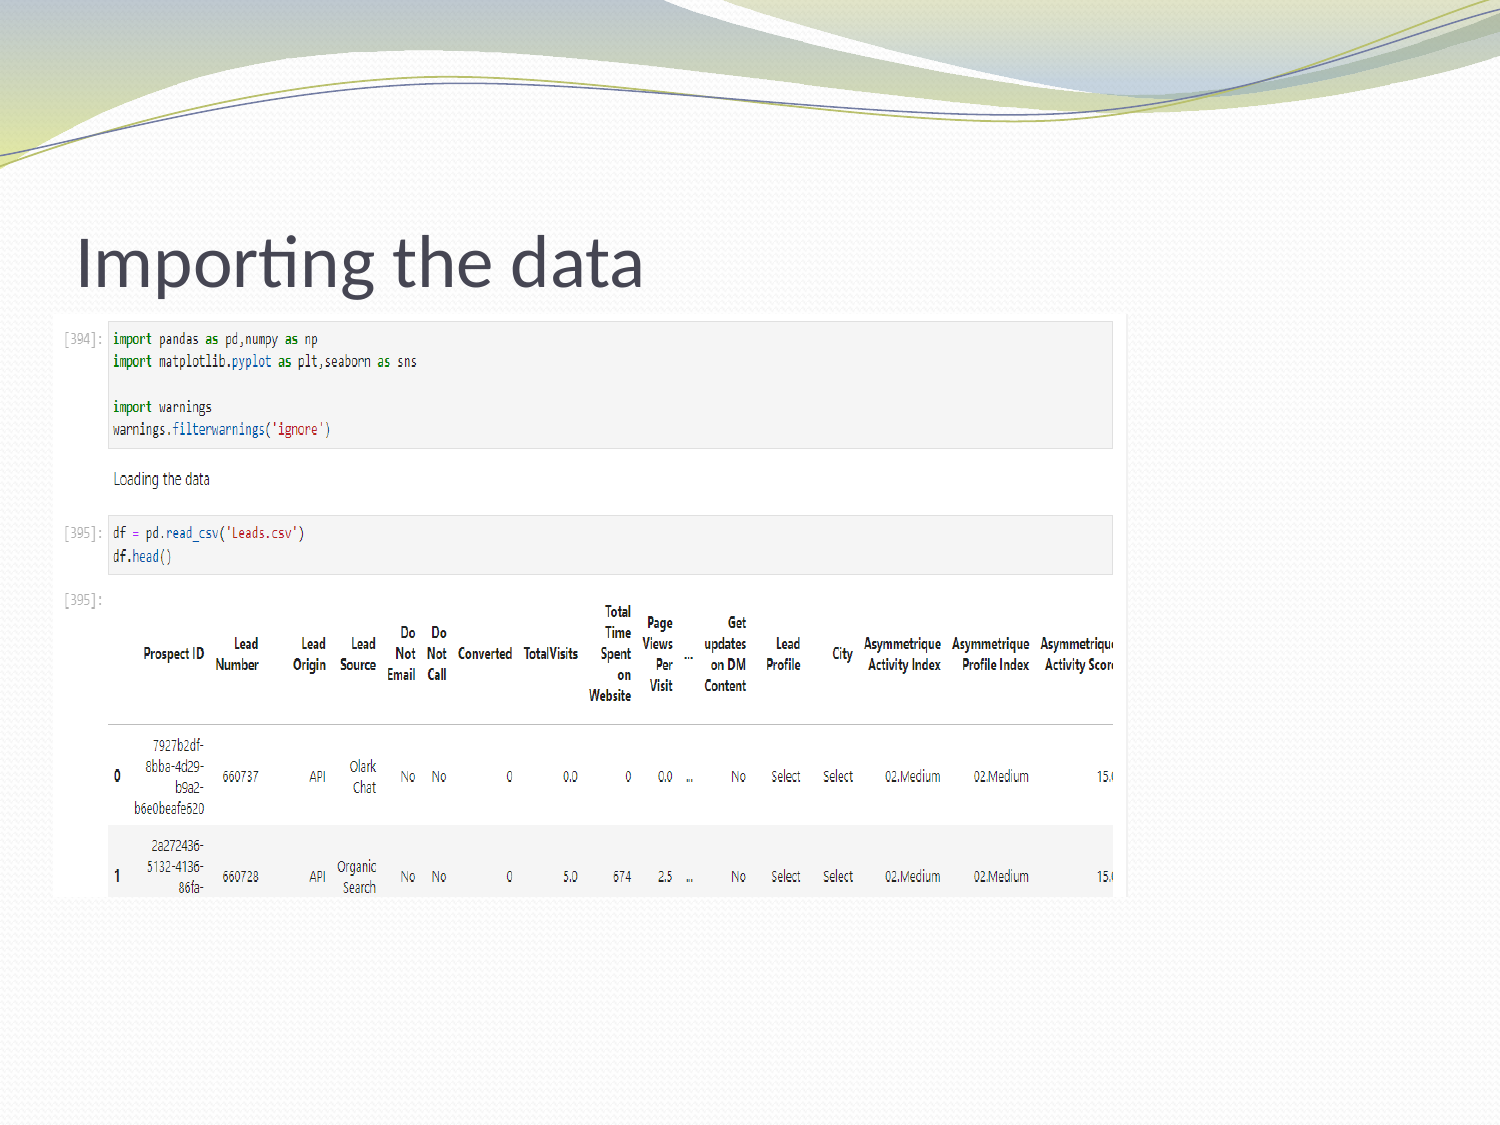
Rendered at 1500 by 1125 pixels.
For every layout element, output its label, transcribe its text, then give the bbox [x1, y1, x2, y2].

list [52, 314, 1129, 897]
title Importing the data [75, 115, 1425, 303]
